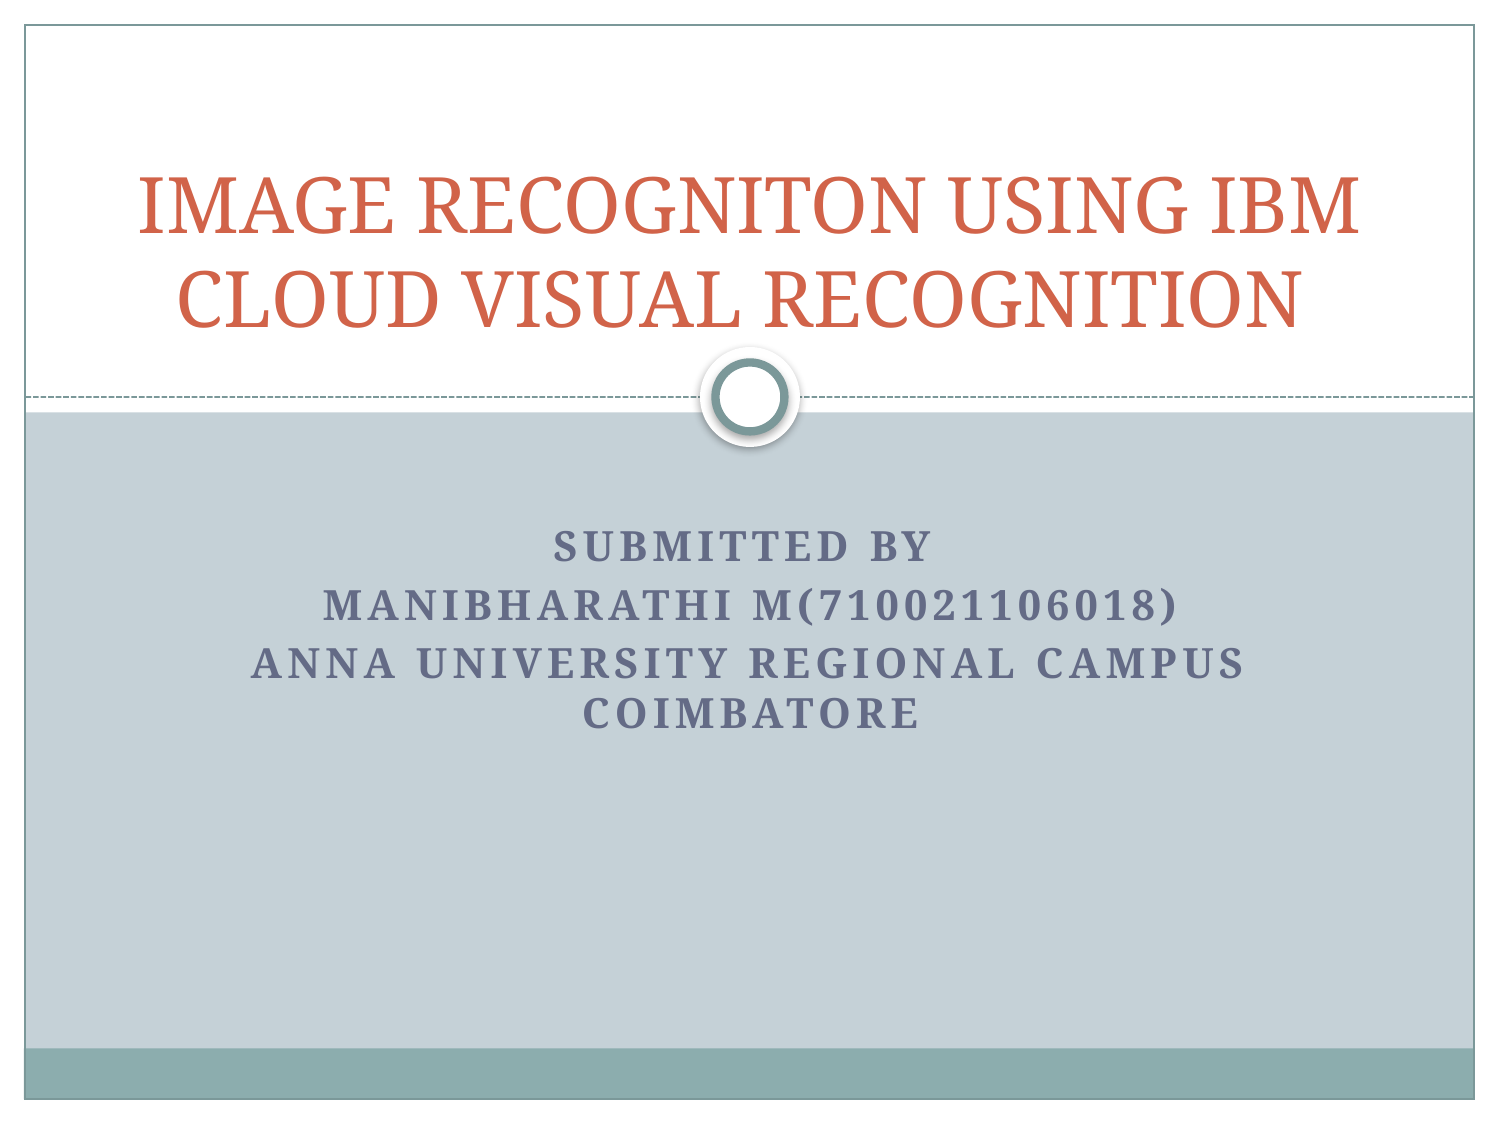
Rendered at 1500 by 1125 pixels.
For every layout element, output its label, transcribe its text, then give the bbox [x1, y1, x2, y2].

subtitle SUBMITTED BY MANIBHARATHI M(710021106018) Anna university regional campus Coimbatore [99, 512, 1400, 1025]
title IMAGE RECOGNITON USING IBM CLOUD VISUAL RECOGNITION [112, 62, 1388, 350]
